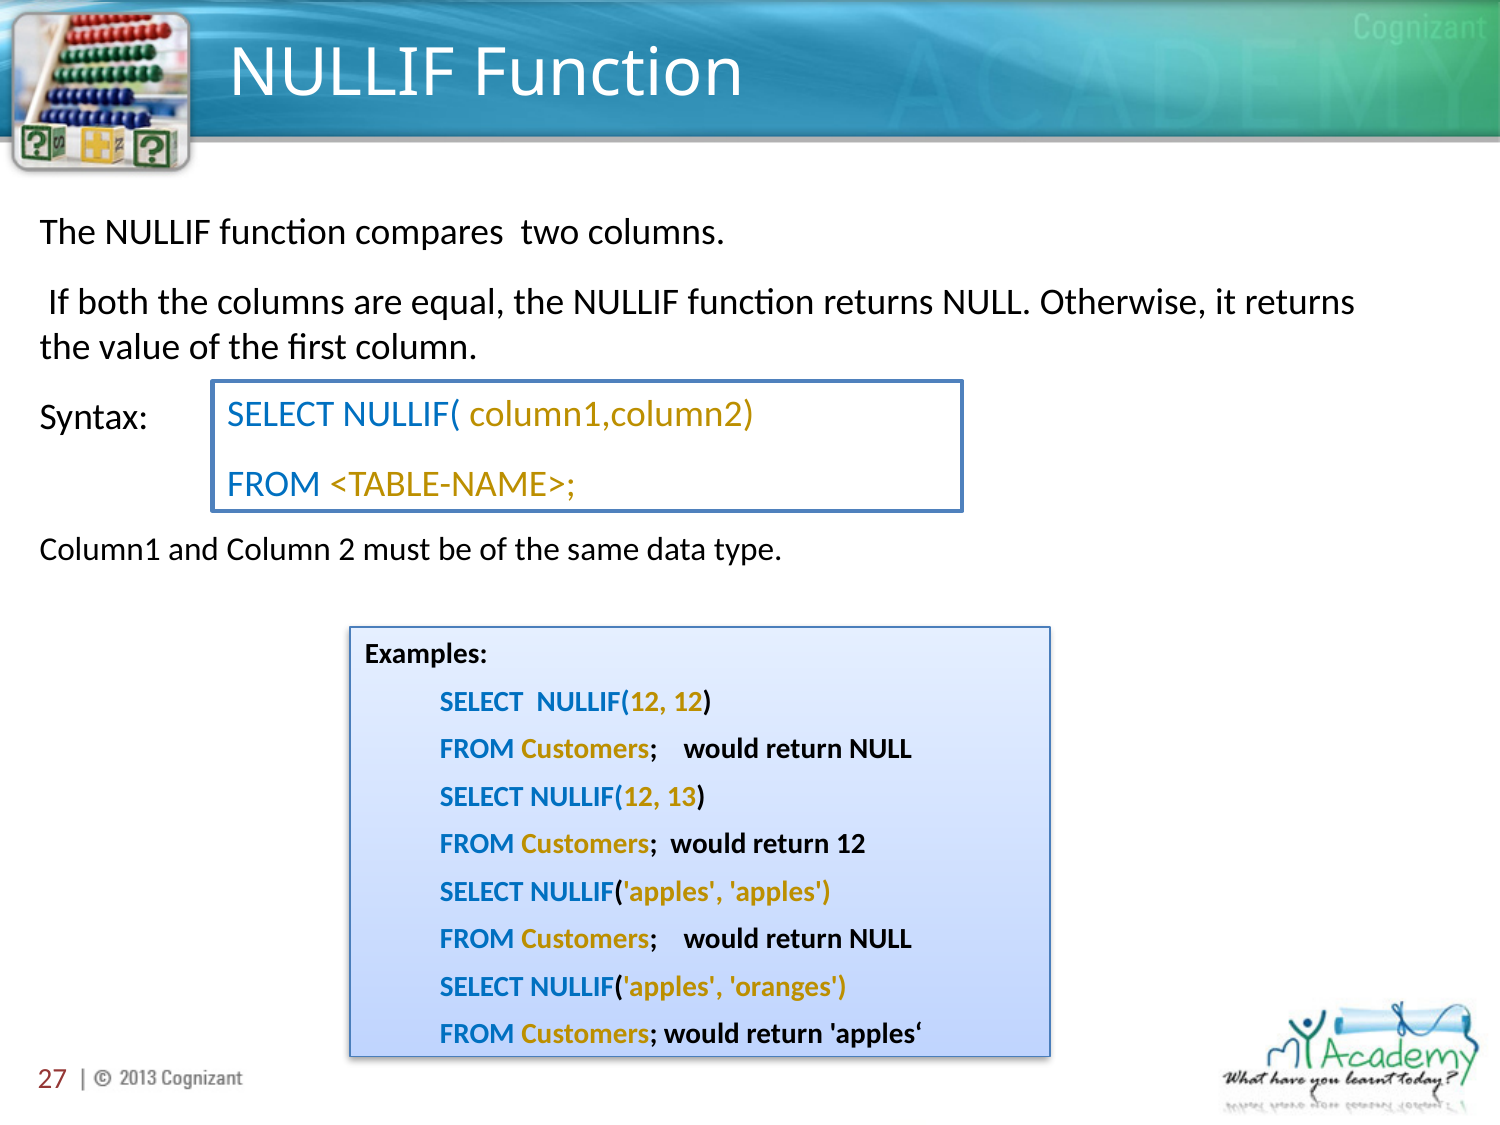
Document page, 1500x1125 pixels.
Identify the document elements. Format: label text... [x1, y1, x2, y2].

text_box Examples: SELECT NULLIF(12, 12) FROM Customers; would return NULL SELECT NULLIF(12, 13) FROM Customers; would return 12 SELECT NULLIF('apples', 'apples') FROM Customers; would return NULL SELECT NULLIF('apples', 'oranges') FROM Customers; would return 'apples‘ [349, 626, 1051, 1057]
text_box SELECT NULLIF( column1,column2) FROM <TABLE-NAME>; [210, 379, 964, 513]
title NULLIF Function [213, 0, 1500, 163]
picture [0, 0, 1500, 1125]
slide_number 27 [22, 1052, 98, 1098]
text_box The NULLIF function compares two columns. If both the columns are equal, the NULLIF function returns NULL. Otherwise, it returns the value of the first column. Syntax: Column1 and Column 2 must be of the same data type. [24, 199, 1388, 575]
